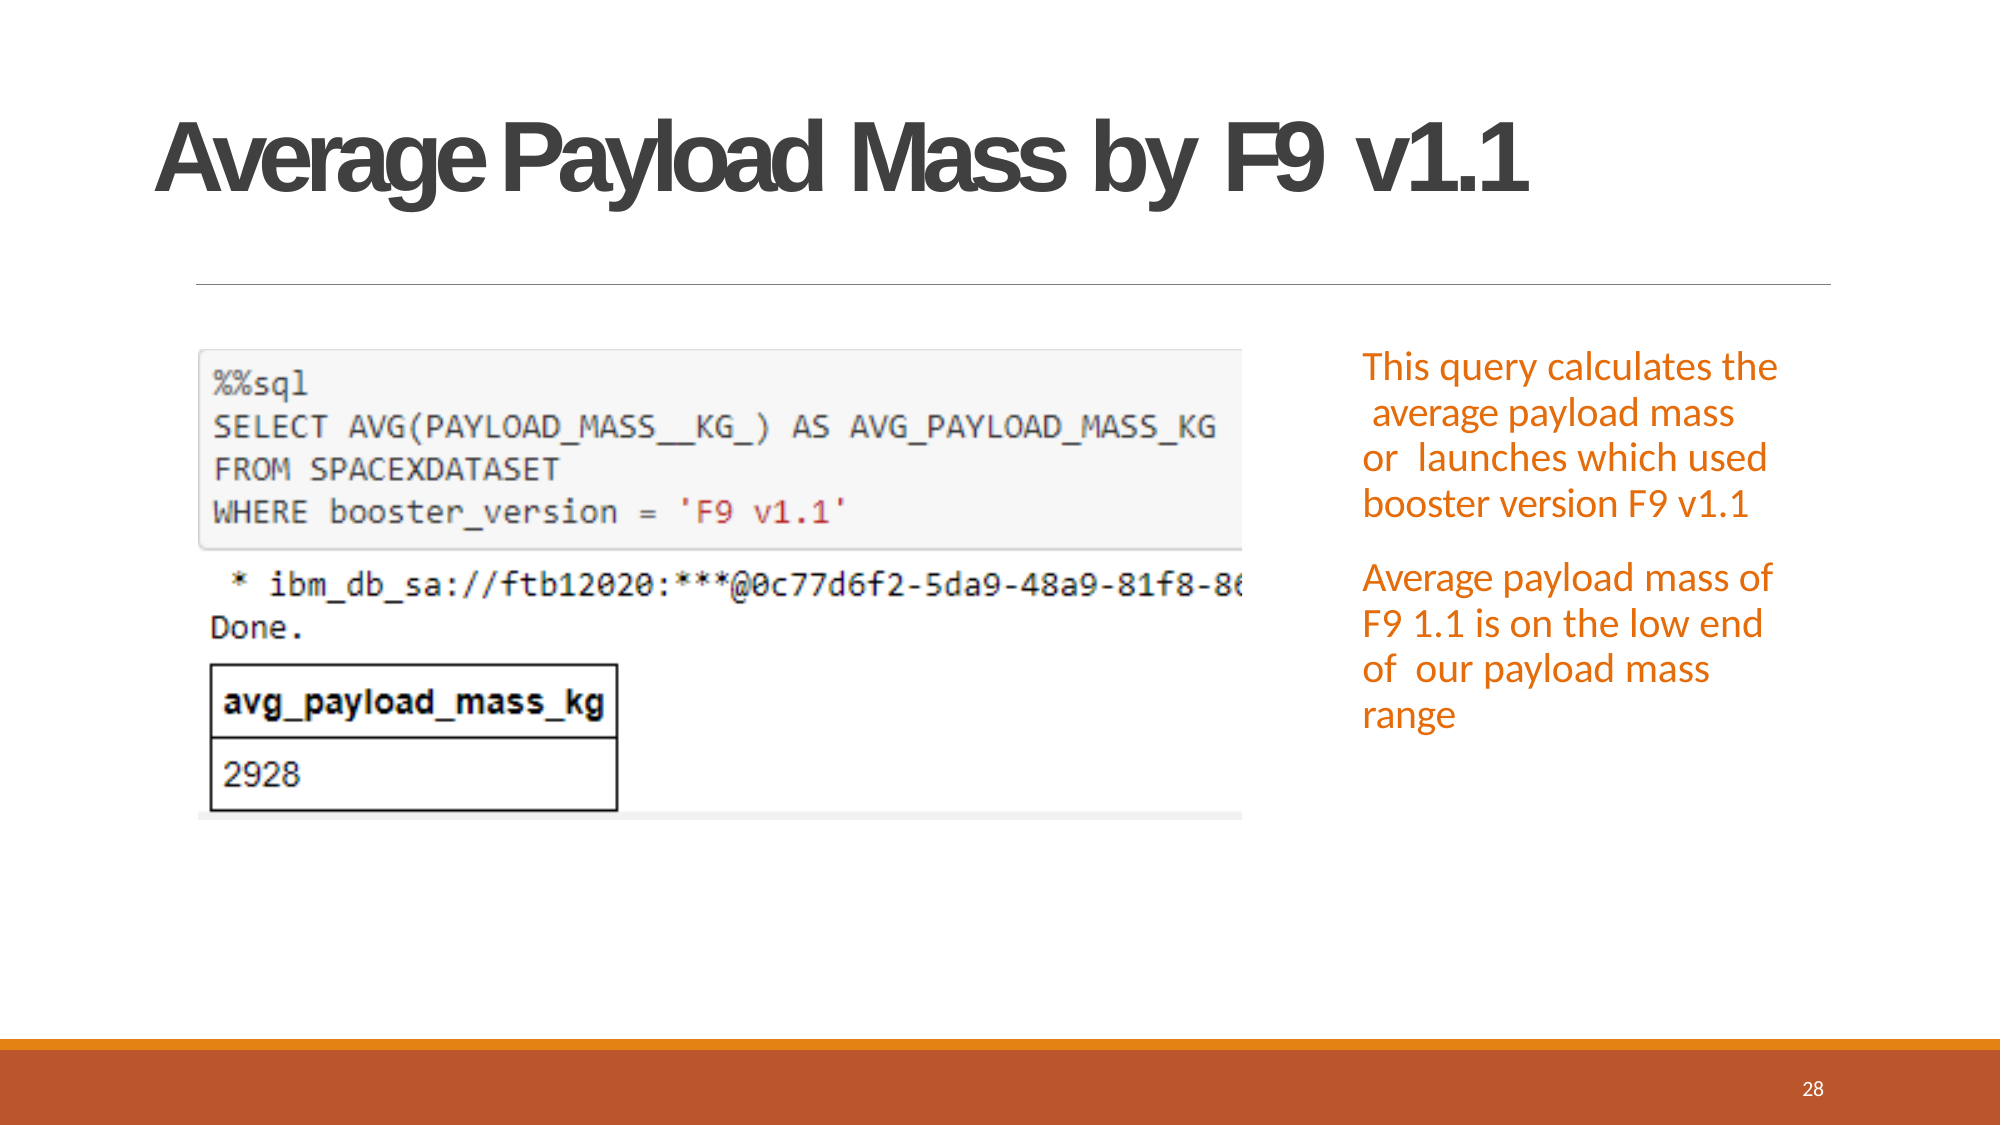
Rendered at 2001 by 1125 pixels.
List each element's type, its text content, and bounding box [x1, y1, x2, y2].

title Average Payload Mass by F9 v1.1 [150, 89, 1796, 280]
text_box This query calculates the average payload mass or launches which used booster version F9 v1.1 Average payload mass of F9 1.1 is on the low end of our payload mass range [1360, 337, 1807, 738]
slide_number 28 [1795, 1077, 1831, 1125]
text_box [198, 349, 1243, 820]
